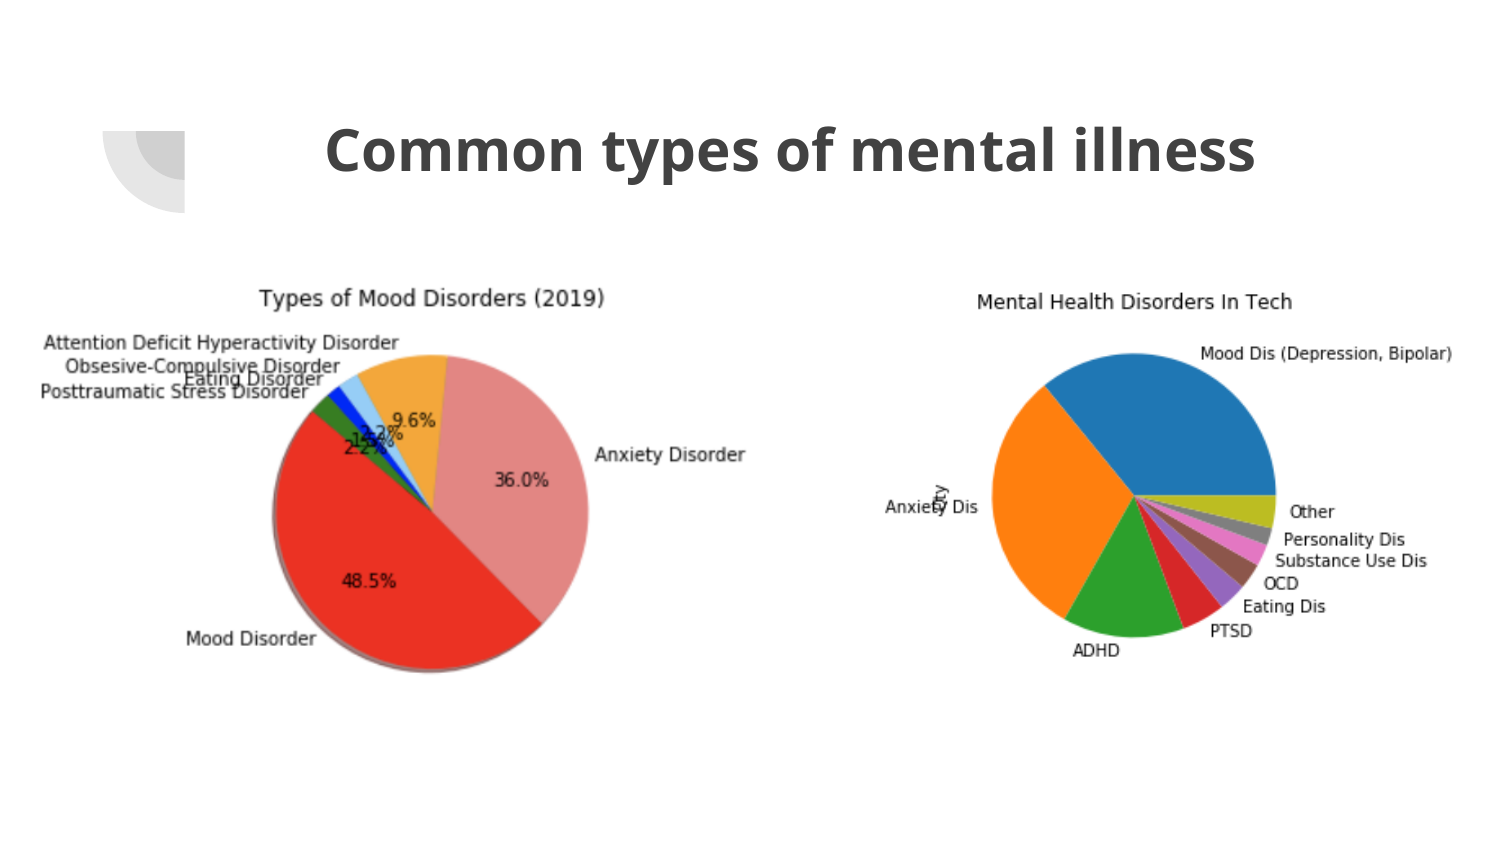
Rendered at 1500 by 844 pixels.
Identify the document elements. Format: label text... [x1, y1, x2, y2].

title Common types of mental illness [213, 98, 1368, 260]
picture [11, 261, 1479, 732]
